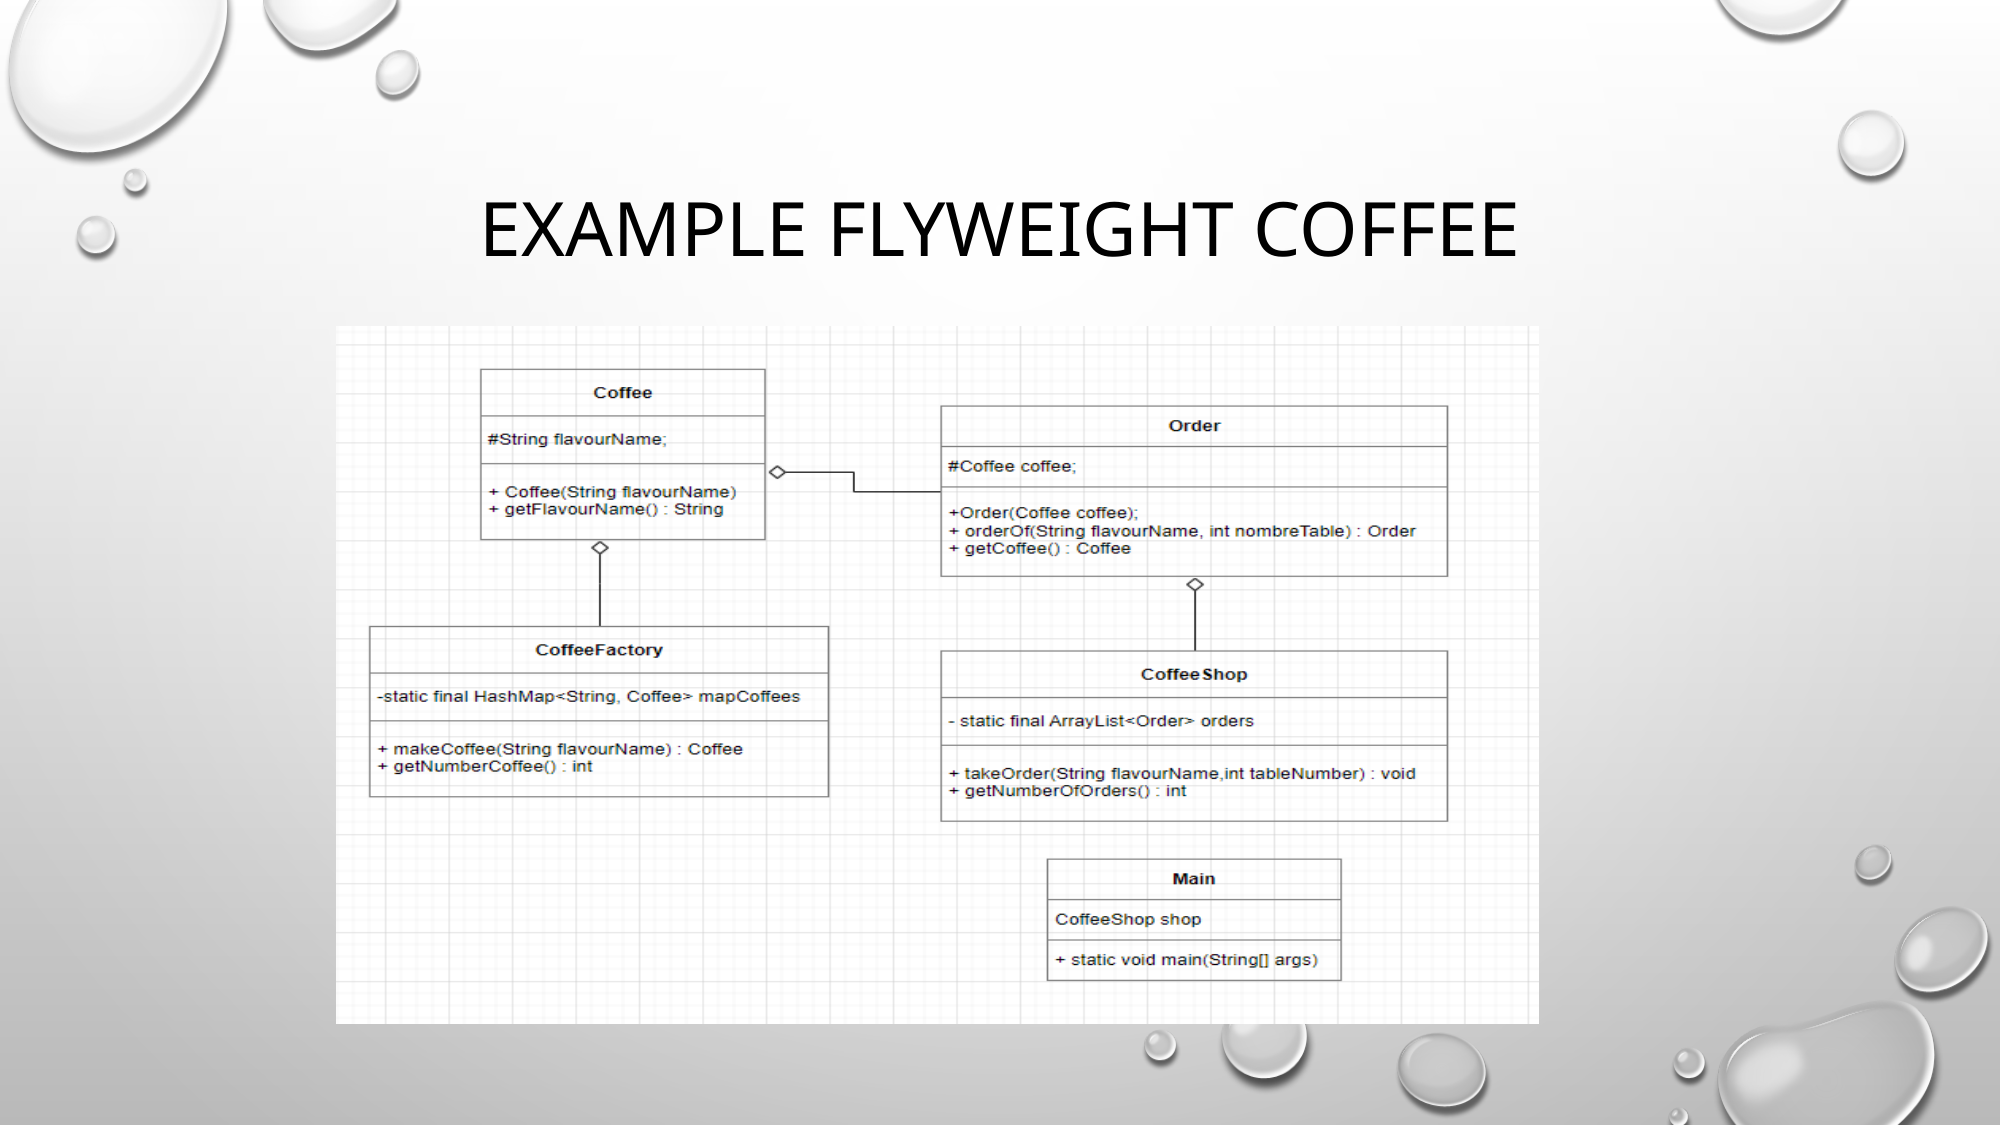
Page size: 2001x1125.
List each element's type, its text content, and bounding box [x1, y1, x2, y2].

title Example FlyWeight Coffee [149, 101, 1851, 364]
picture [0, 0, 2000, 1125]
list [336, 326, 1539, 1024]
